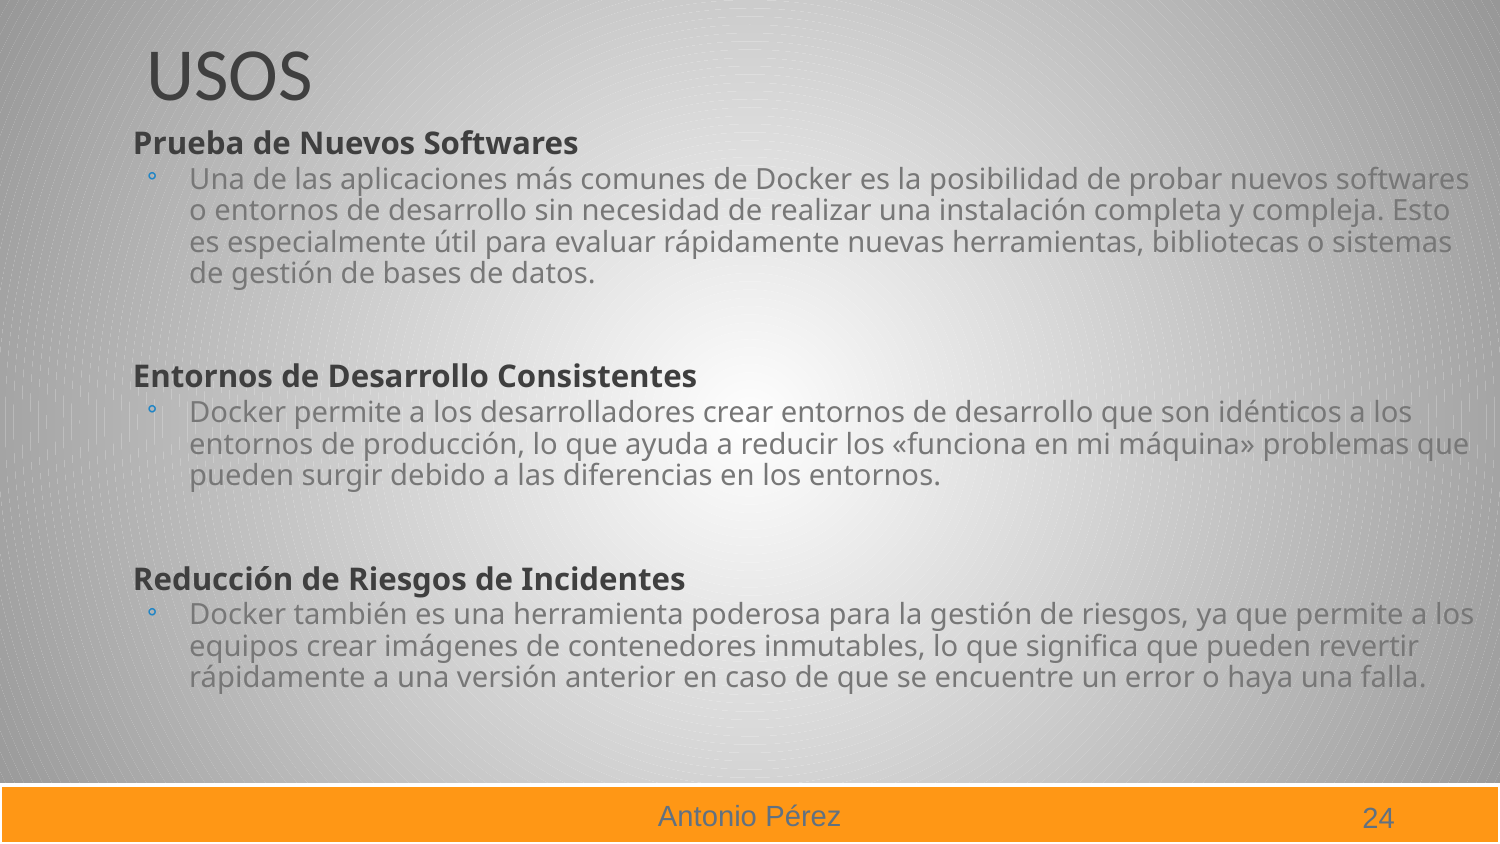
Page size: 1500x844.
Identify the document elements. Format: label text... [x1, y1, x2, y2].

list Prueba de Nuevos Softwares Una de las aplicaciones más comunes de Docker es la posibilidad de probar nuevos softwares o entornos de desarrollo sin necesidad de realizar una instalación completa y compleja. Esto es especialmente útil para evaluar rápidamente nuevas herramientas, bibliotecas o sistemas de gestión de bases de datos. Entornos de Desarrollo Consistentes Docker permite a los desarrolladores crear entornos de desarrollo que son idénticos a los entornos de producción, lo que ayuda a reducir los «funciona en mi máquina» problemas que pueden surgir debido a las diferencias en los entornos. Reducción de Riesgos de Incidentes Docker también es una herramienta poderosa para la gestión de riesgos, ya que permite a los equipos crear imágenes de contenedores inmutables, lo que significa que pueden revertir rápidamente a una versión anterior en caso de que se encuentre un error o haya una falla. [76, 121, 1483, 617]
title USOS [135, 35, 1373, 121]
